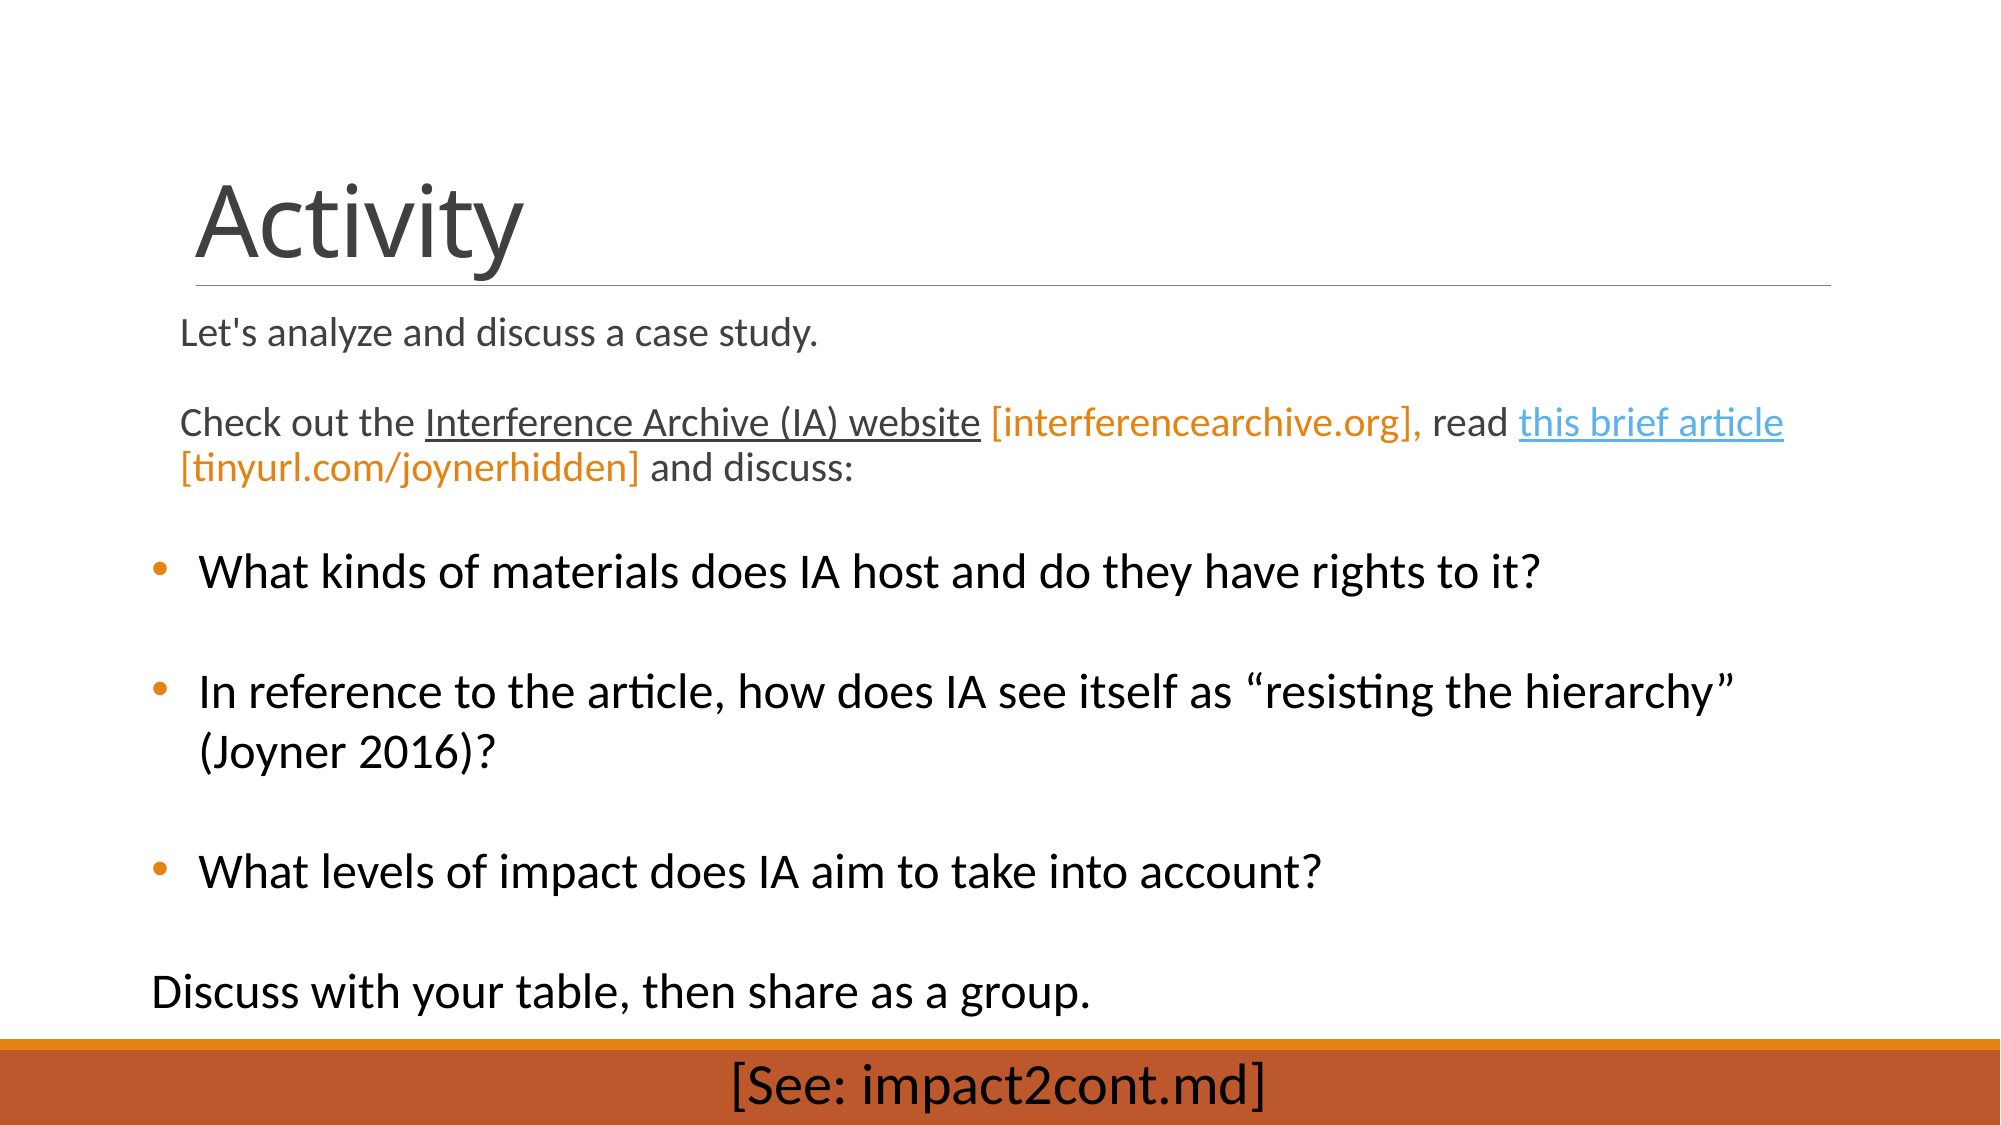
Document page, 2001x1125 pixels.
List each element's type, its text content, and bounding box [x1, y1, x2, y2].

title Activity [180, 47, 1830, 285]
text_box [See: impact2cont.md] [715, 1071, 1283, 1124]
text_box What kinds of materials does IA host and do they have rights to it? In reference to the article, how does IA see itself as “resisting the hierarchy” (Joyner 2016)? What levels of impact does IA aim to take into account? Discuss with your table, then share as a group. [136, 531, 1780, 1071]
list Let's analyze and discuss a case study. Check out the Interference Archive (IA) website [interferencearchive.org], read this brief article [tinyurl.com/joynerhidden] and discuss: [180, 302, 1830, 519]
